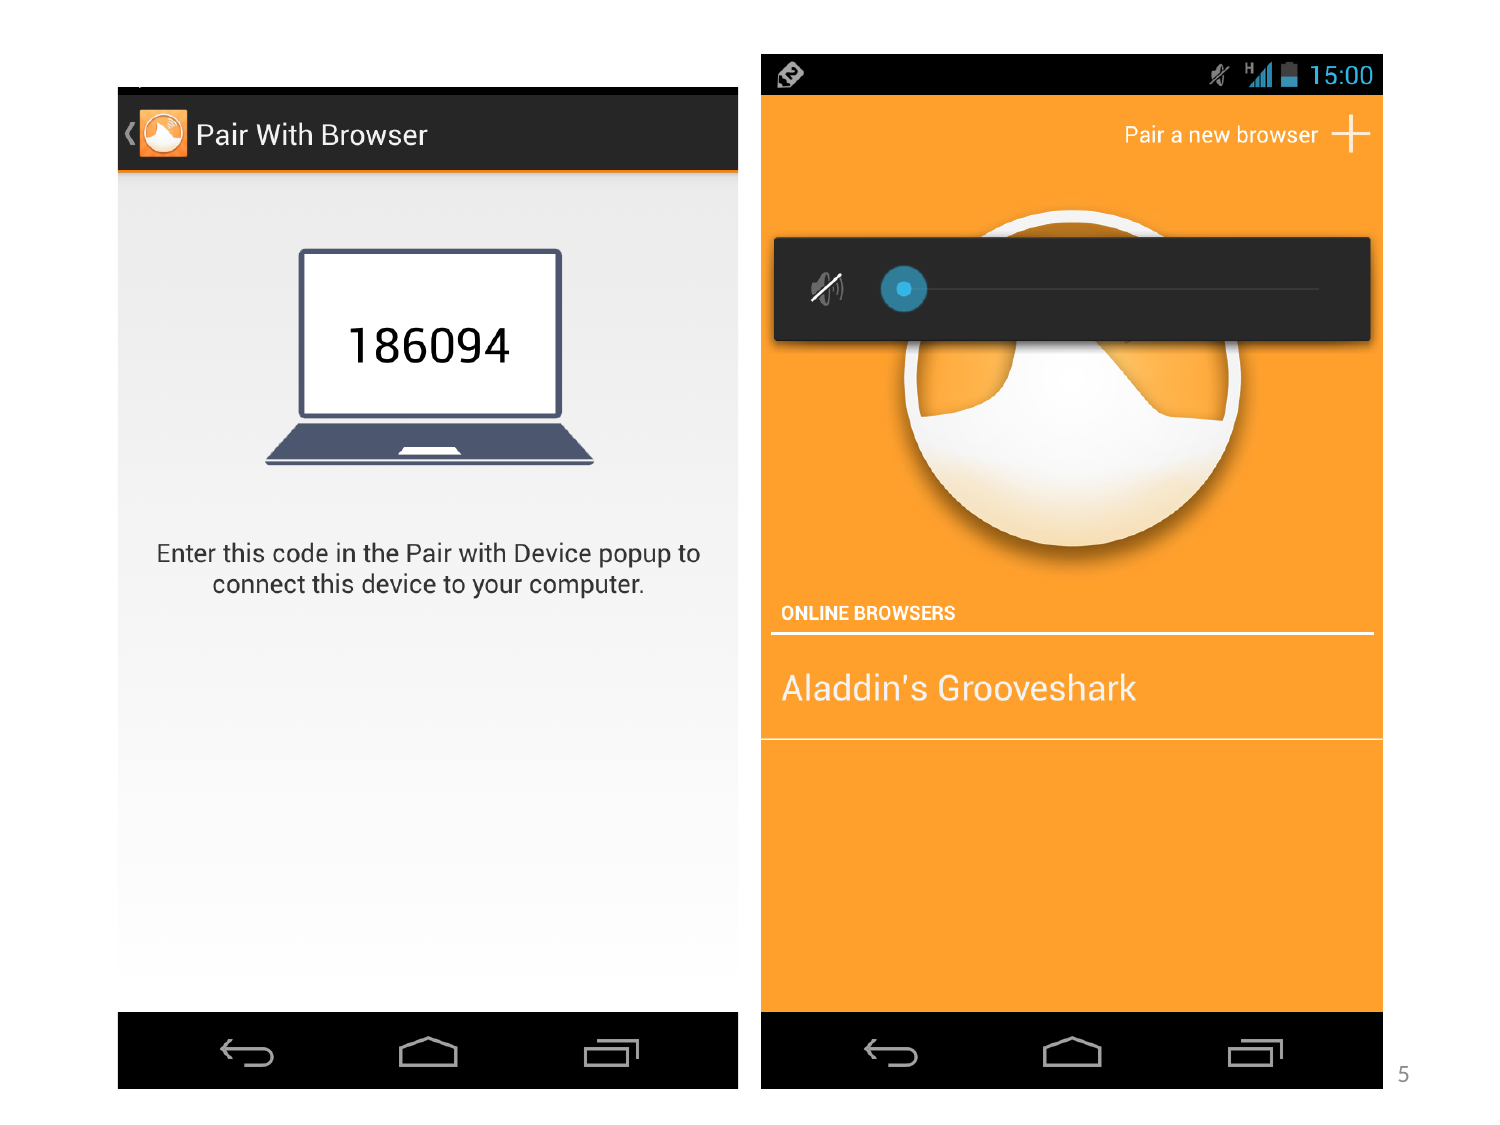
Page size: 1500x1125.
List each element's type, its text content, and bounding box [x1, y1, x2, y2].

picture [761, 54, 1383, 1089]
slide_number 5 [1074, 1042, 1425, 1103]
picture [117, 87, 739, 1089]
